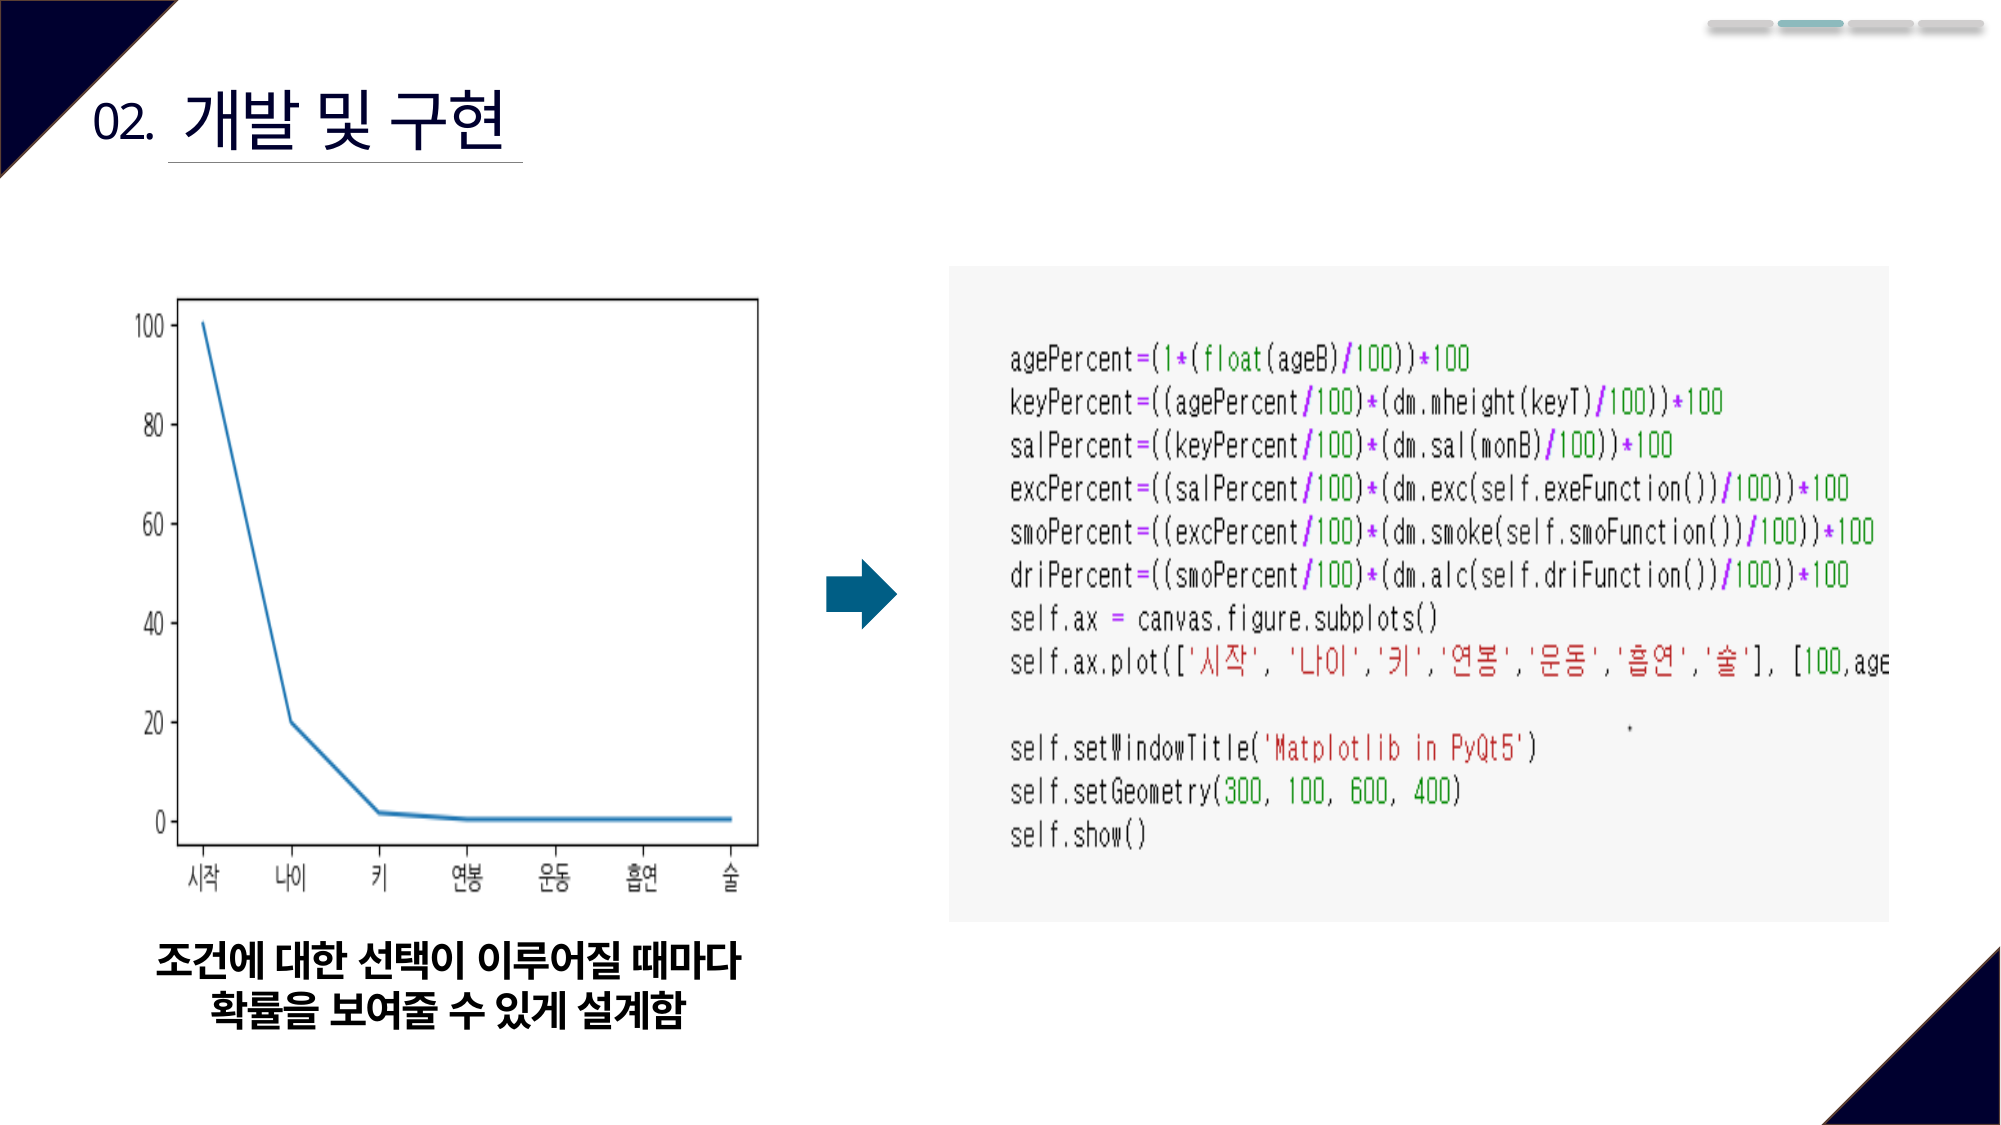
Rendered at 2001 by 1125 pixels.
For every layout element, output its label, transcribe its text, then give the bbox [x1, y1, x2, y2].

picture [949, 266, 1889, 922]
text_box 02. [78, 81, 172, 157]
text_box 개발 및 구현 [167, 71, 524, 167]
text_box 조건에 대한 선택이 이루어질 때마다 확률을 보여줄 수 있게 설계함 [128, 927, 770, 1043]
text_box [825, 556, 899, 633]
picture [123, 282, 775, 906]
